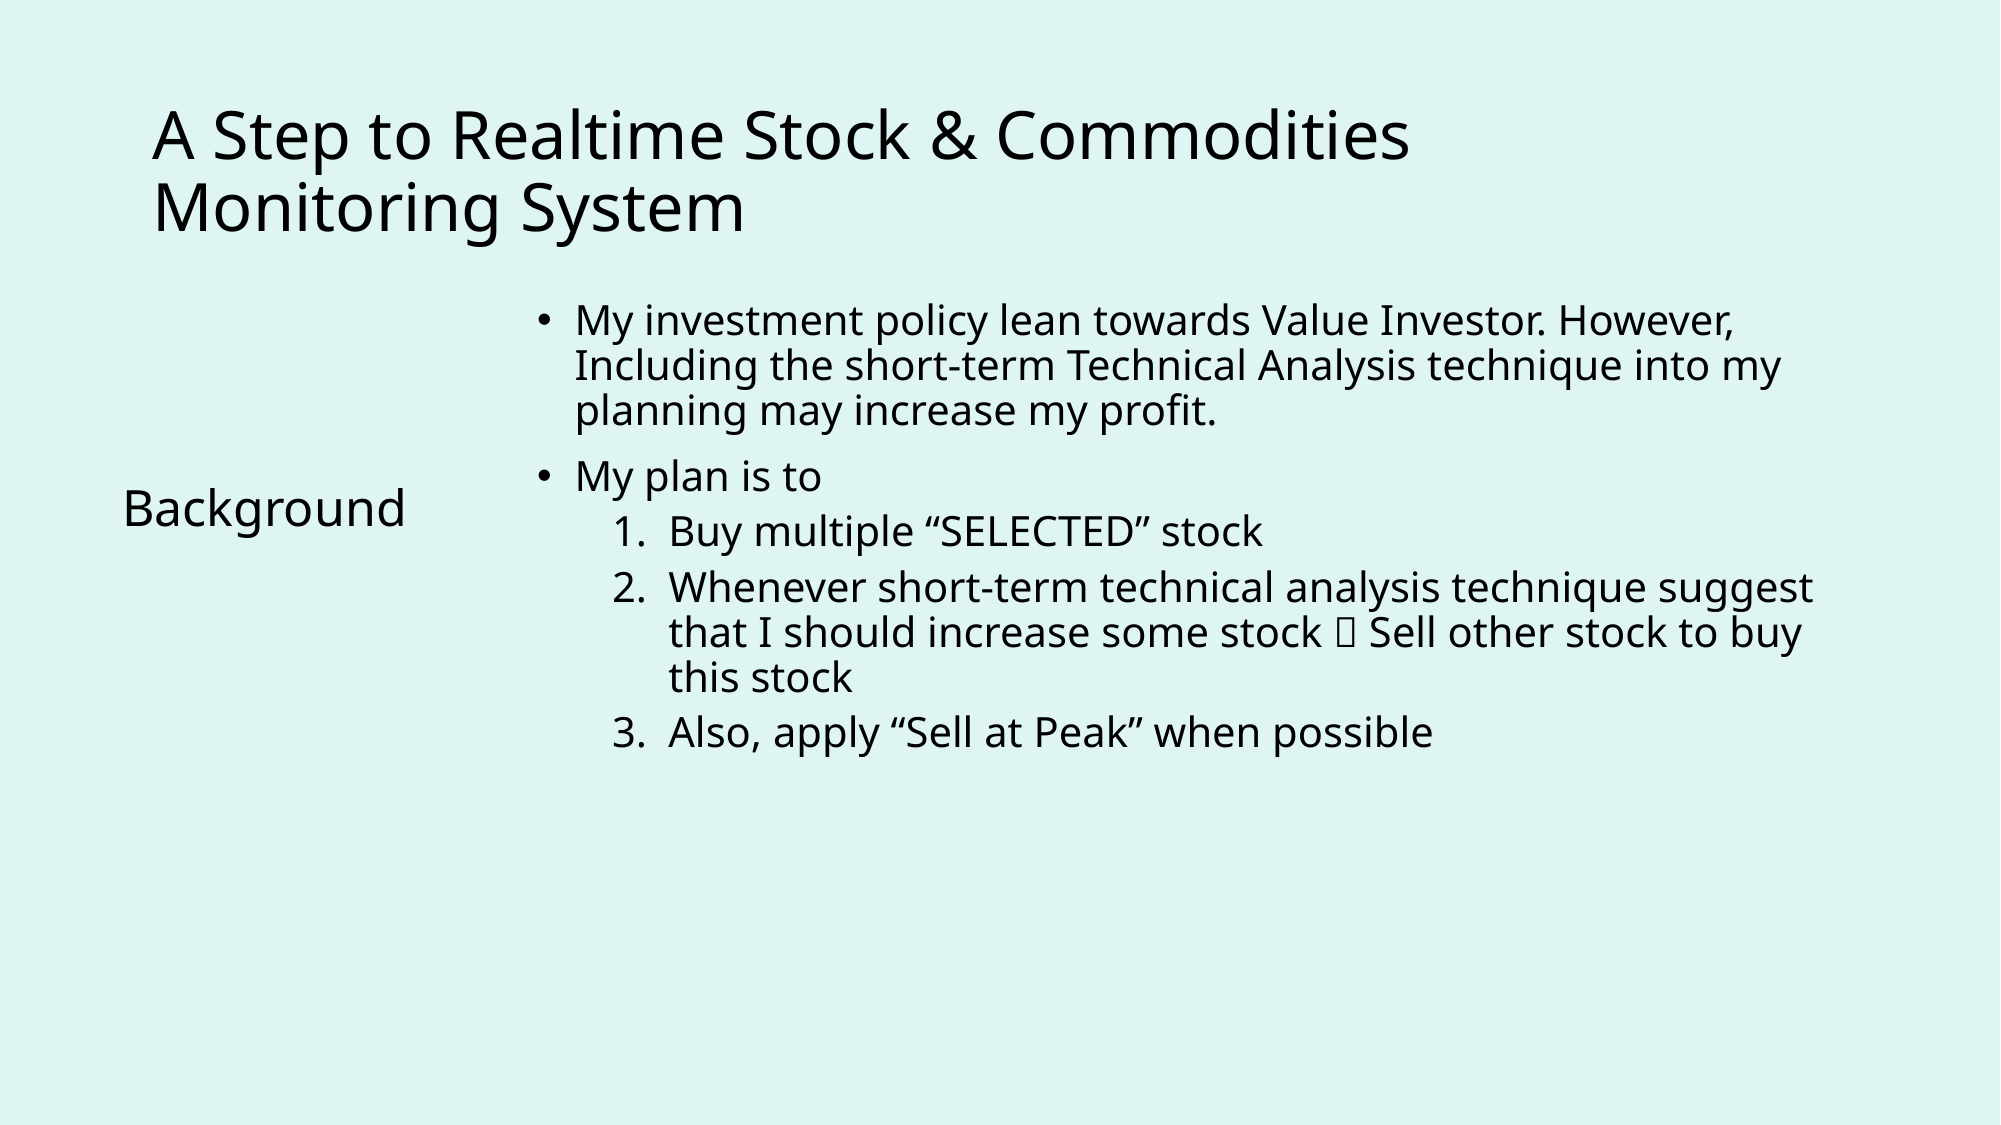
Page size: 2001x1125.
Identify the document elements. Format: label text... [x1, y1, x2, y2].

list My investment policy lean towards Value Investor. However, Including the short-term Technical Analysis technique into my planning may increase my profit. My plan is to Buy multiple “SELECTED” stock Whenever short-term technical analysis technique suggest that I should increase some stock  Sell other stock to buy this stock Also, apply “Sell at Peak” when possible [522, 291, 1863, 834]
text_box A Step to Realtime Stock & Commodities Monitoring System [137, 57, 1863, 291]
text_box Background [107, 475, 453, 563]
